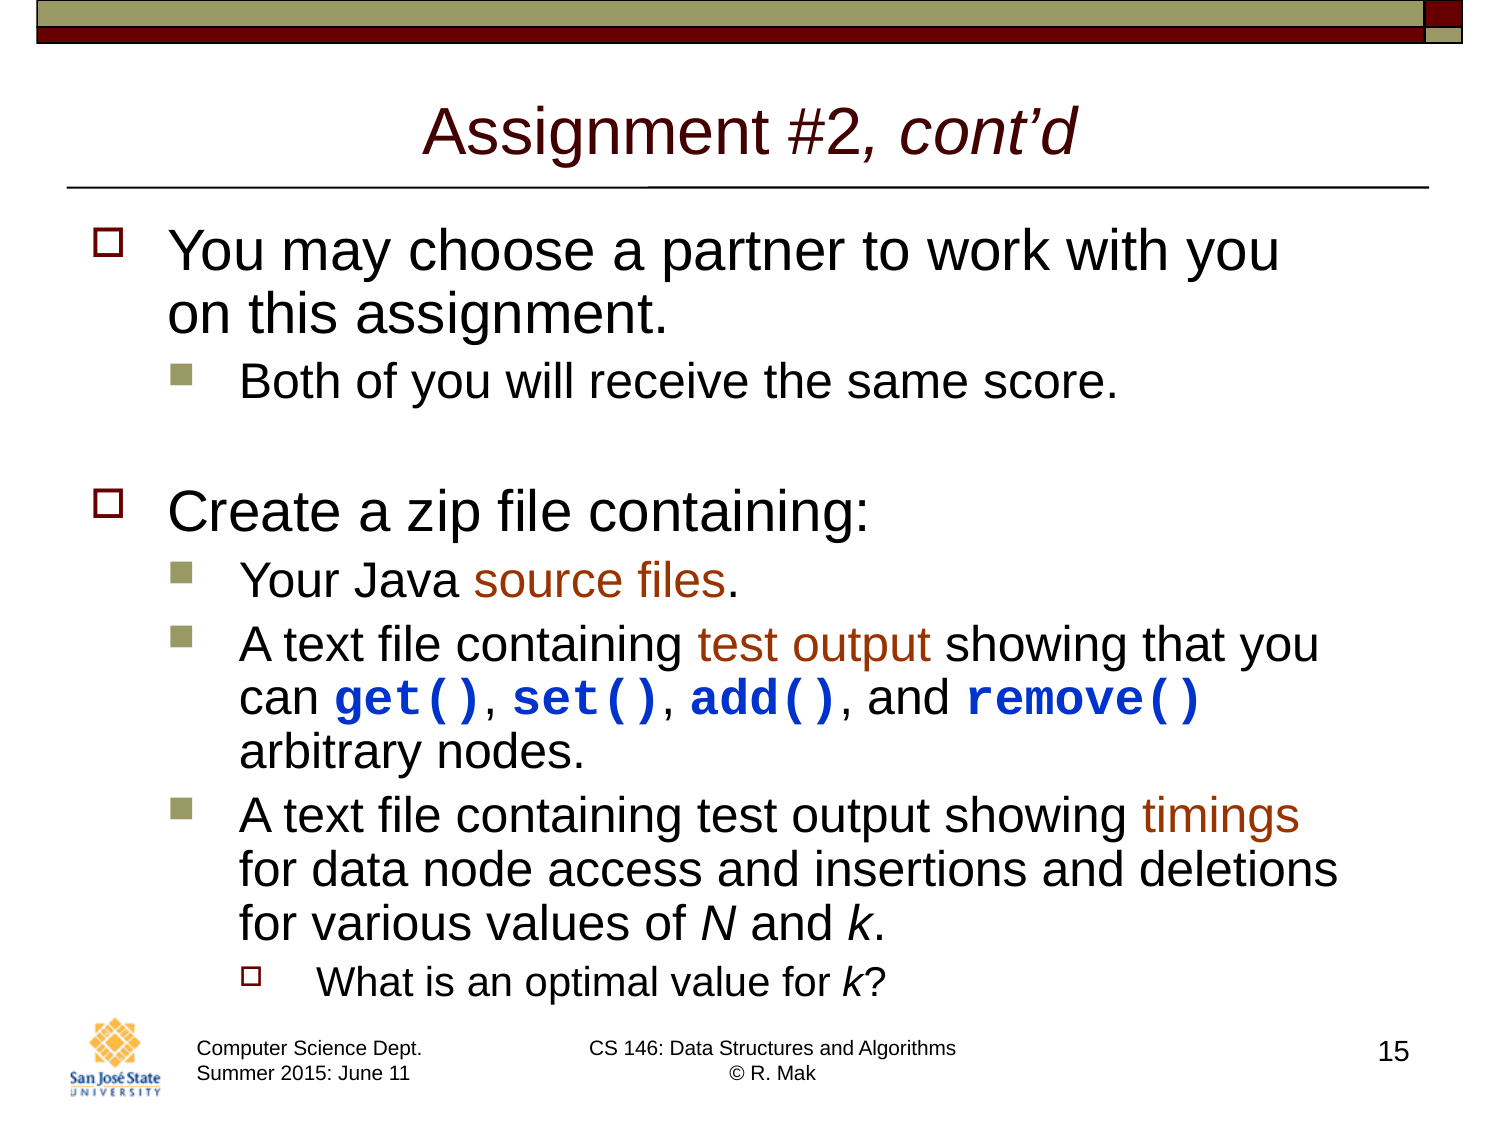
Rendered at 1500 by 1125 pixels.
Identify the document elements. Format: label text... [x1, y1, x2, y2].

title Assignment #2, cont’d [75, 67, 1425, 175]
list You may choose a partner to work with you on this assignment. Both of you will receive the same score. Create a zip file containing: Your Java source files. A text file containing test output showing that you can get(), set(), add(), and remove() arbitrary nodes. A text file containing test output showing timings for data node access and insertions and deletions for various values of N and k. What is an optimal value for k? [75, 212, 1425, 1006]
picture [60, 1012, 166, 1112]
slide_number 15 [1112, 1025, 1425, 1100]
